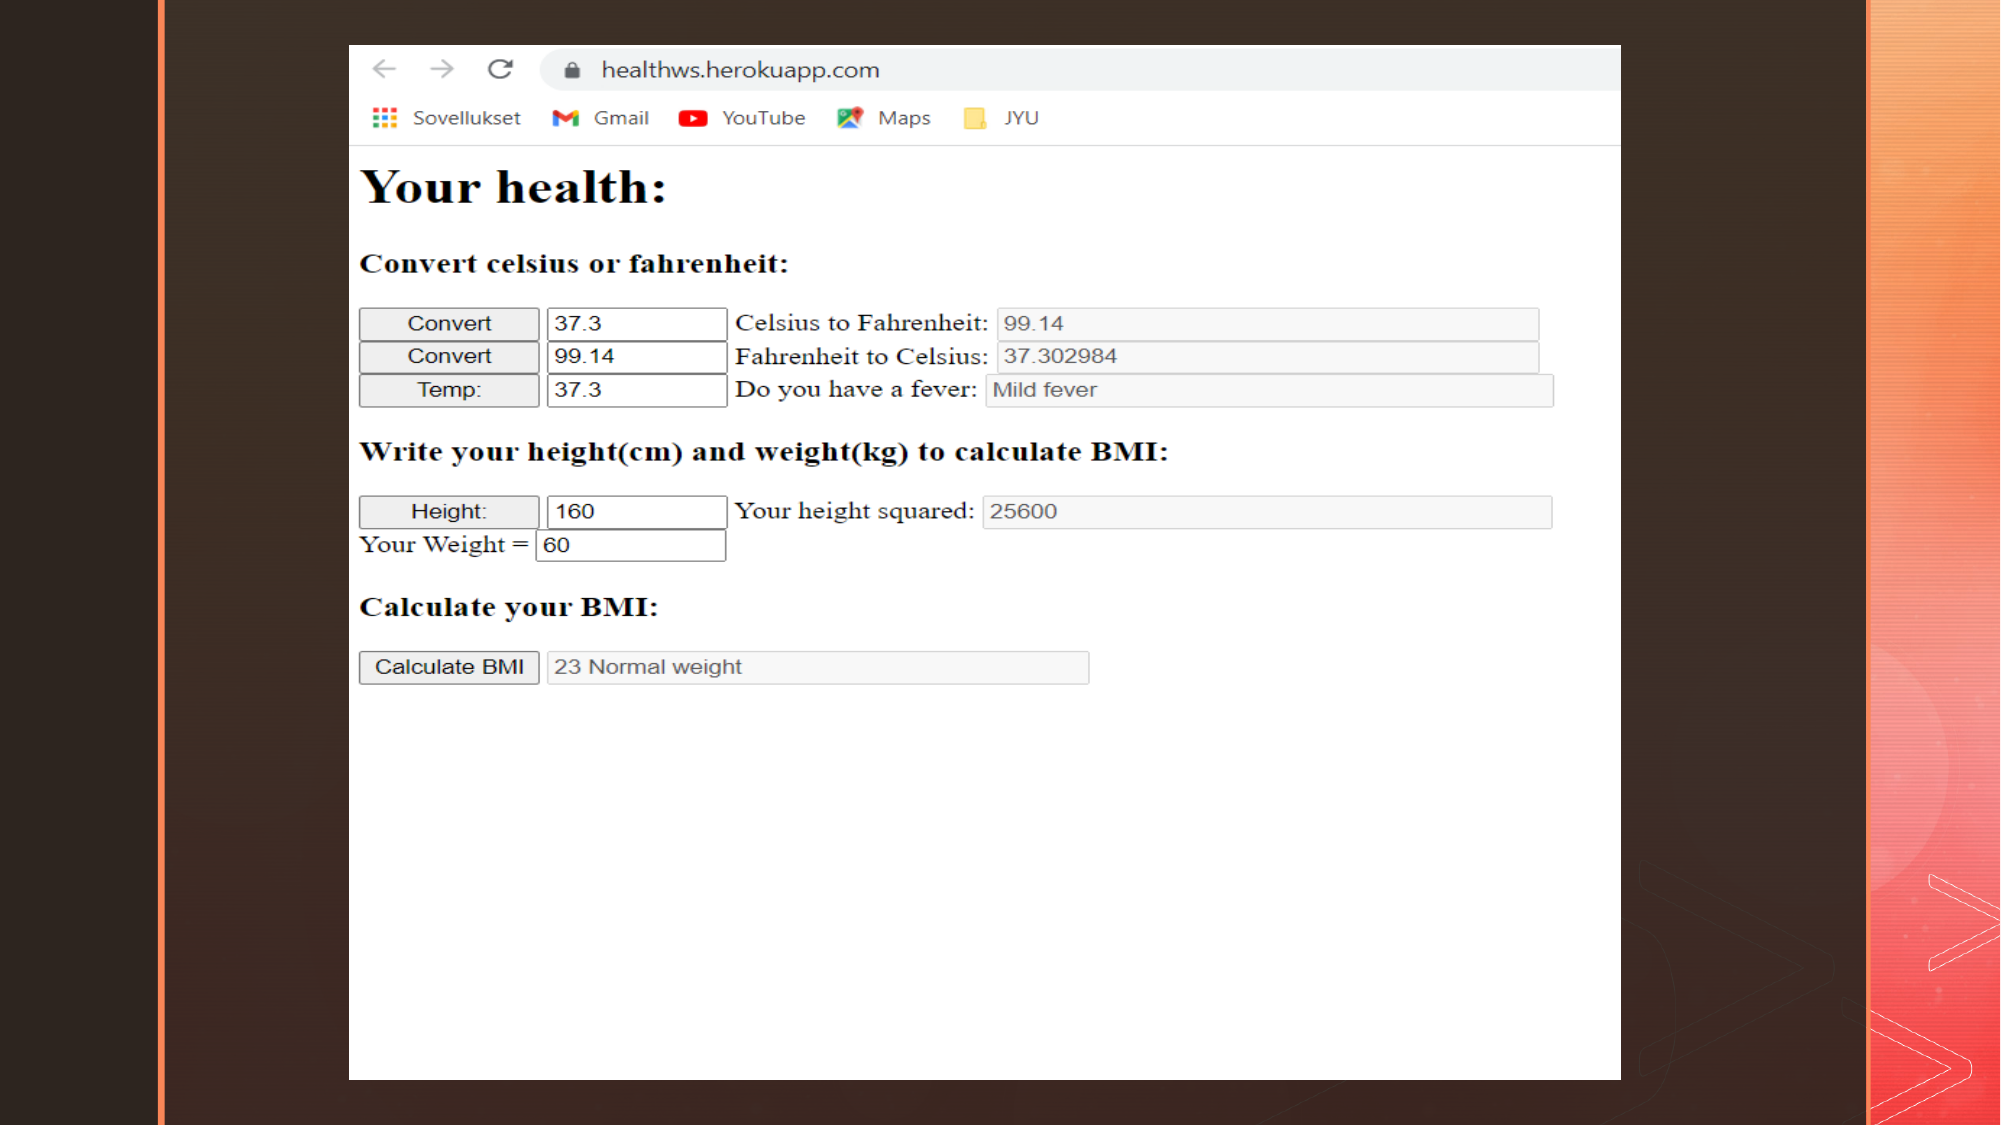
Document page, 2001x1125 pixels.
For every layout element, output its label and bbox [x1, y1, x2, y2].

picture [349, 44, 1621, 1081]
picture [1871, 0, 2001, 1125]
